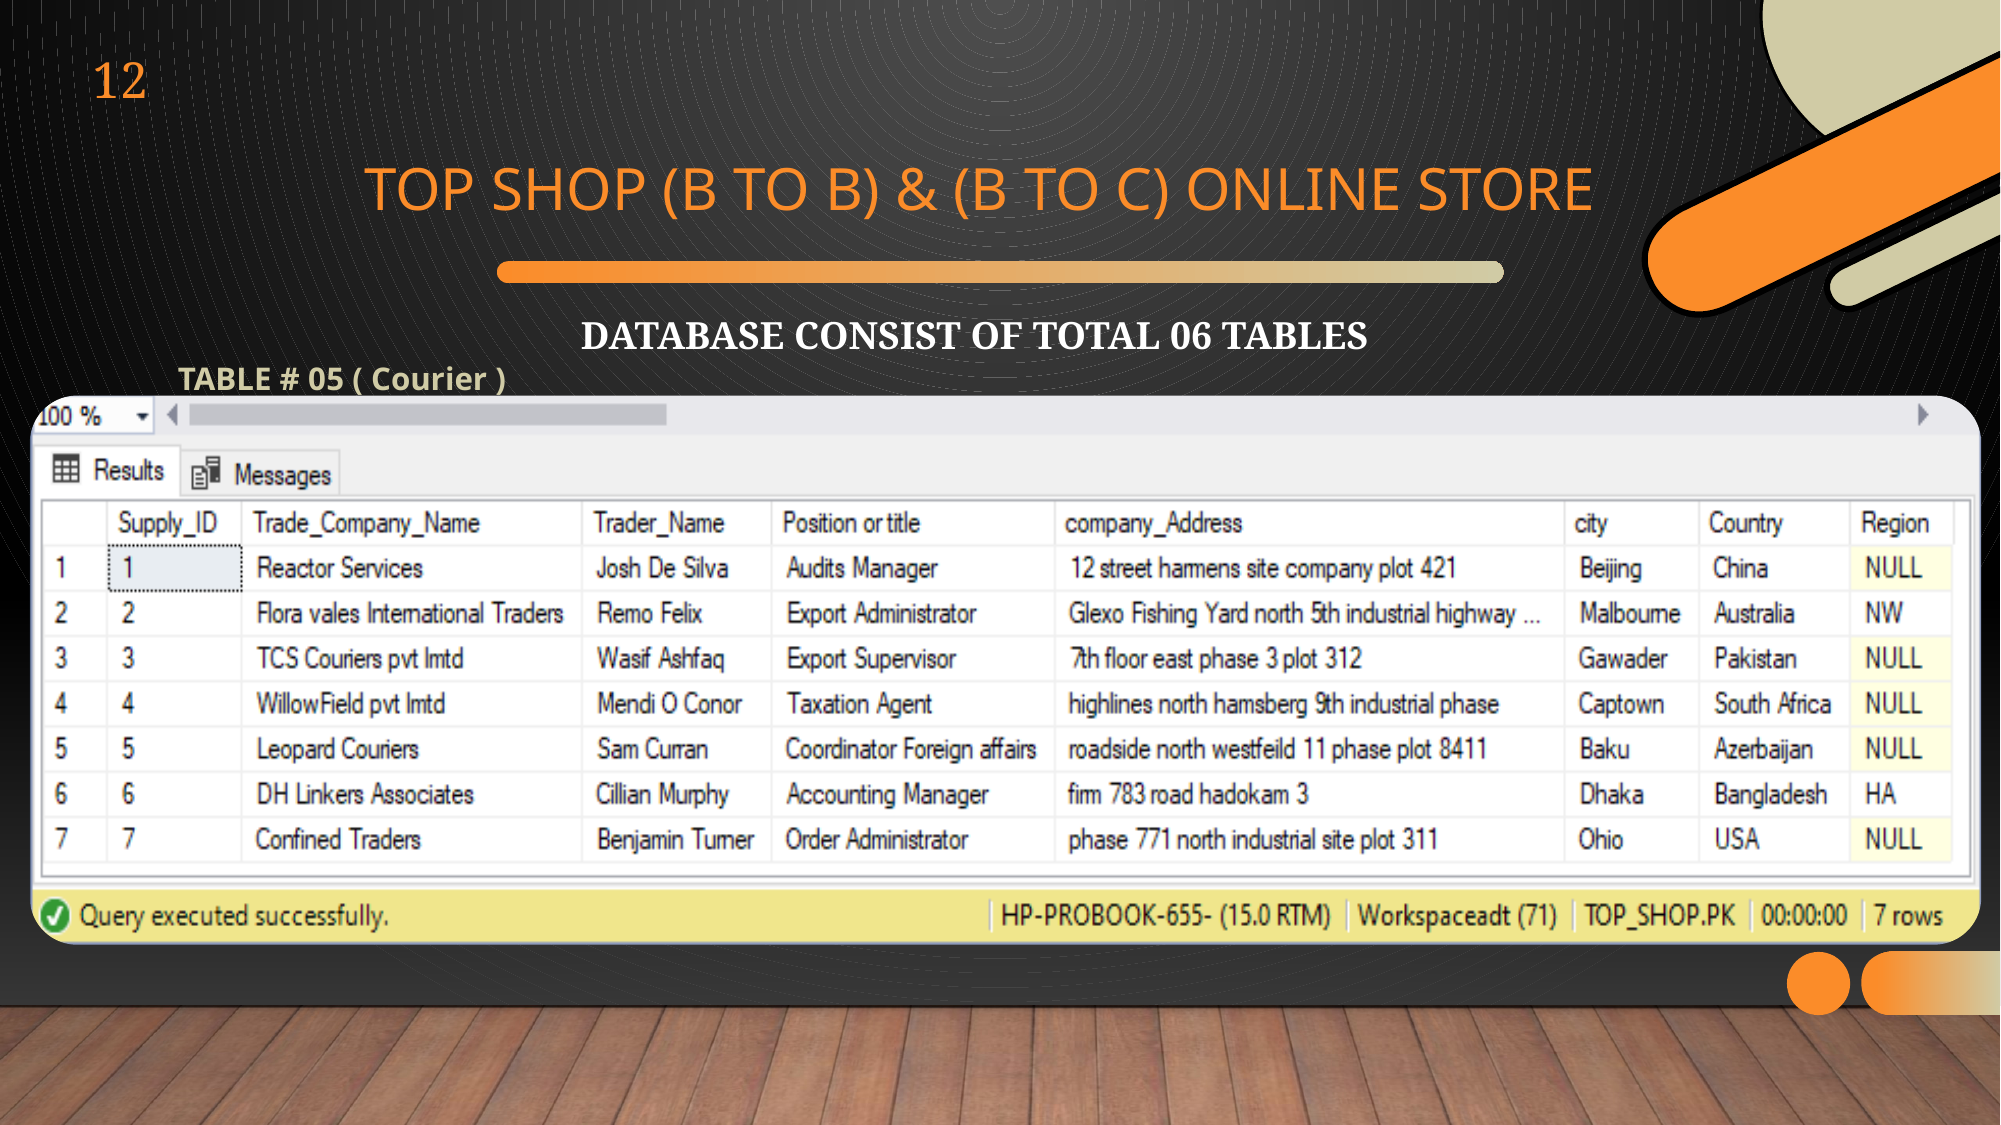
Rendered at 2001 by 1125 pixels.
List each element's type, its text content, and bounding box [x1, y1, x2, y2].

list TABLE # 05 ( Courier ) [162, 356, 850, 395]
list DATABASE CONSIST OF TOTAL 06 TABLES [117, 295, 1843, 356]
picture [0, 1005, 2000, 1125]
slide_number 12 [29, 41, 163, 125]
title TOP SHOP (B TO B) & (B TO C) ONLINE STORE [117, 119, 1843, 231]
picture [29, 395, 1982, 945]
